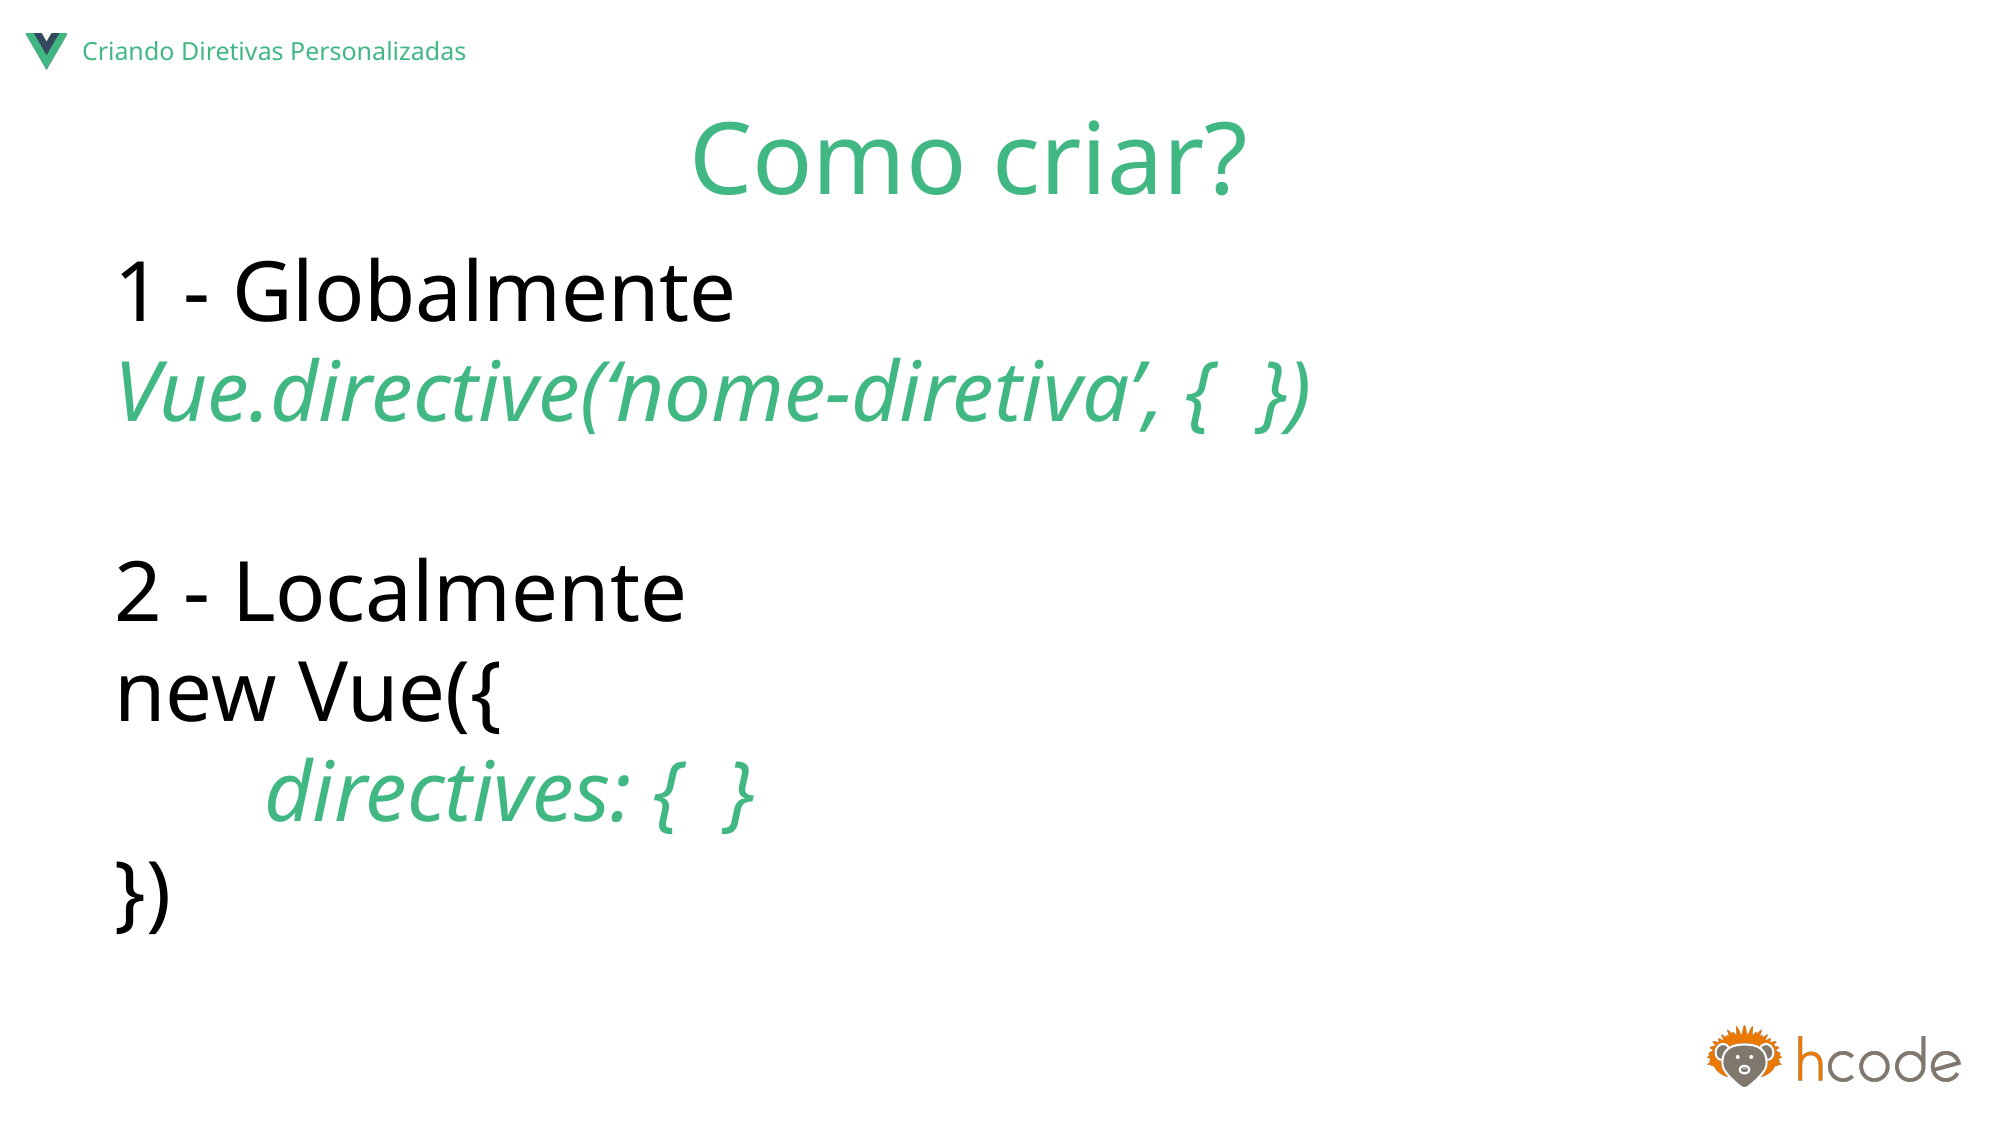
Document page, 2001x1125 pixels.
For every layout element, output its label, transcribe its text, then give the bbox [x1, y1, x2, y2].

text_box 1 - Globalmente Vue.directive(‘nome-diretiva’, { }) 2 - Localmente new Vue({ directives: { } }) [99, 223, 2000, 1026]
picture [1707, 1025, 1962, 1087]
text_box Como criar? [119, 70, 1819, 223]
picture [25, 32, 68, 72]
text_box Criando Diretivas Personalizadas [67, 20, 1445, 84]
